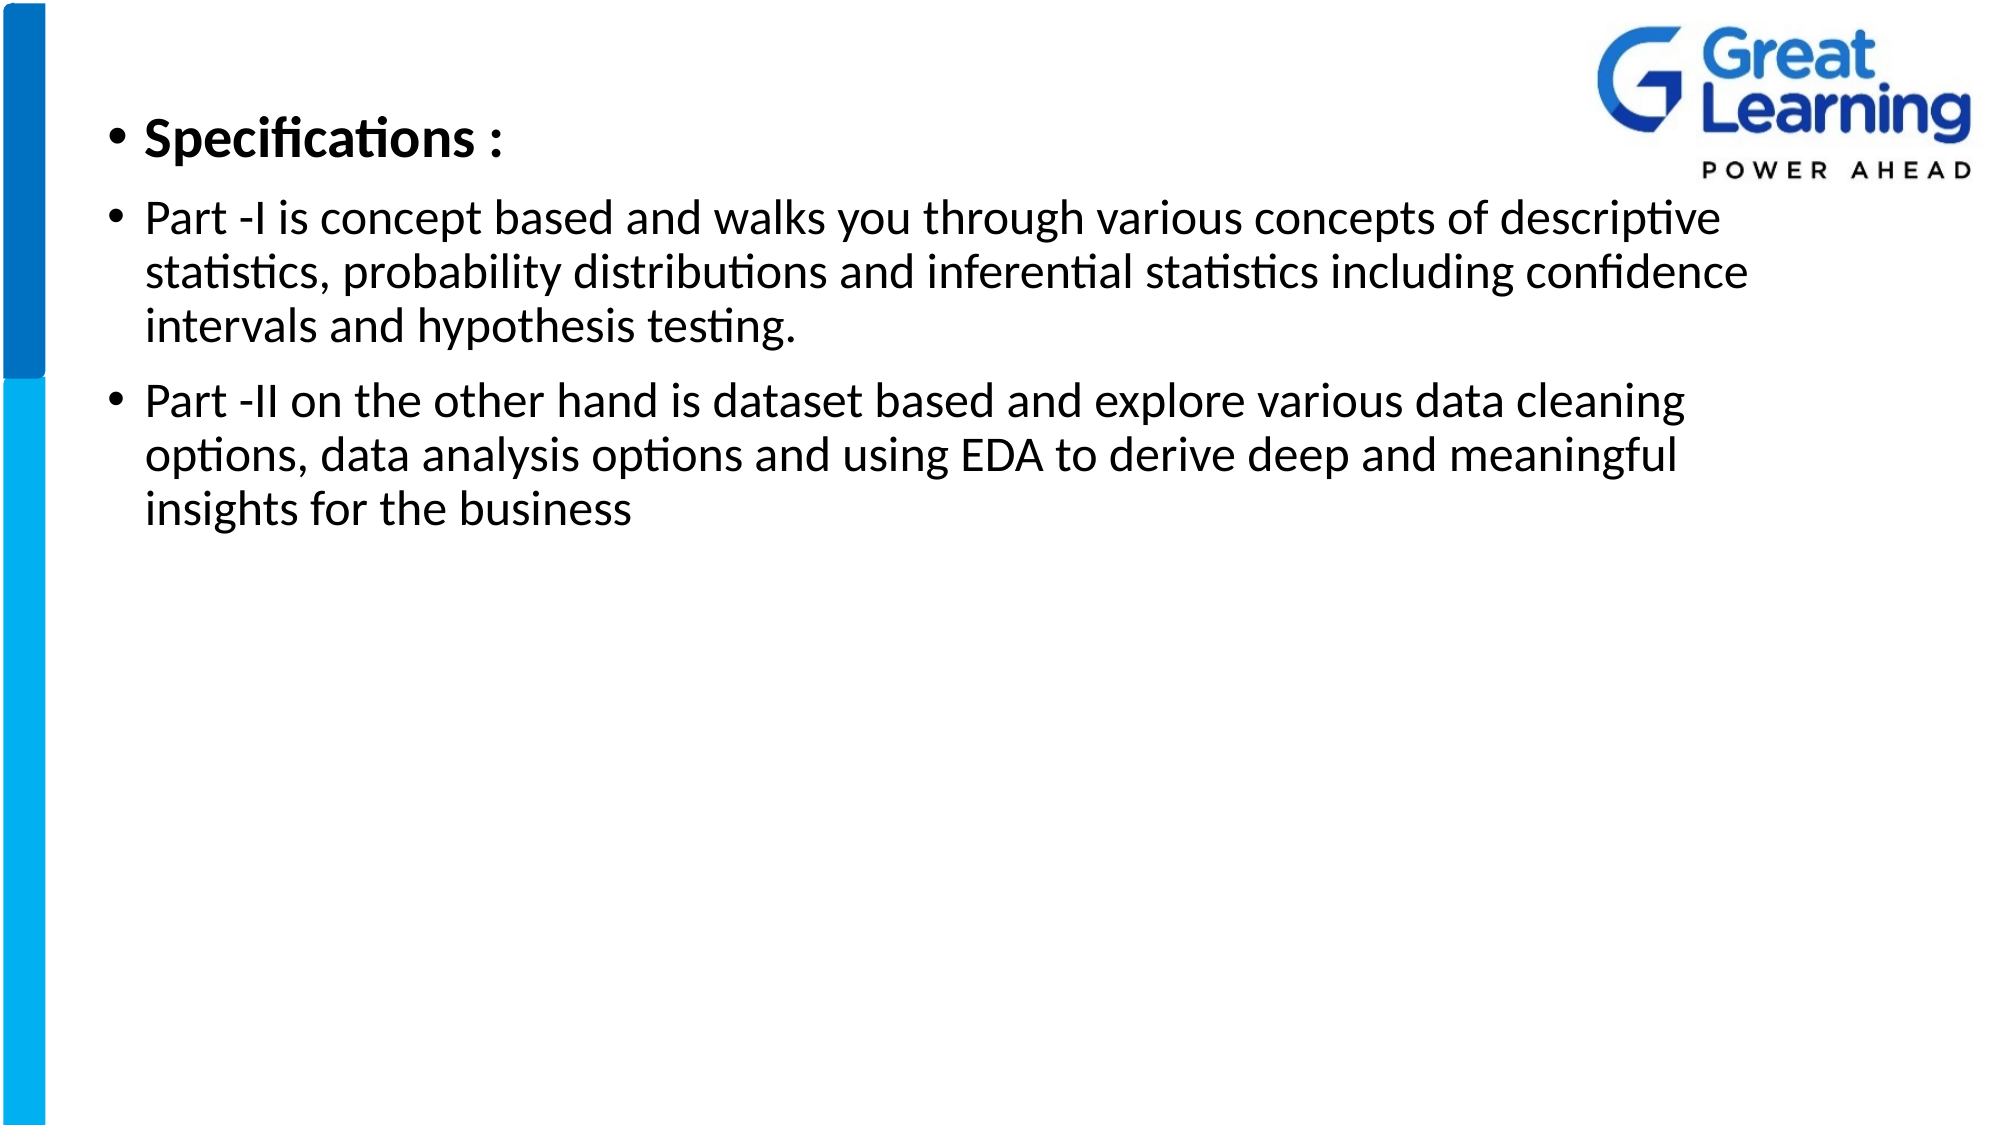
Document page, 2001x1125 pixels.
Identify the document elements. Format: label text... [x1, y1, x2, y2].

list Specifications : Part -I is concept based and walks you through various concepts of descriptive statistics, probability distributions and inferential statistics including conﬁdence intervals and hypothesis testing. Part -II on the other hand is dataset based and explore various data cleaning options, data analysis options and using EDA to derive deep and meaningful insights for the business [92, 99, 1818, 1089]
text_box [3, 2, 46, 379]
picture [1571, 4, 2000, 196]
text_box [3, 376, 46, 1125]
